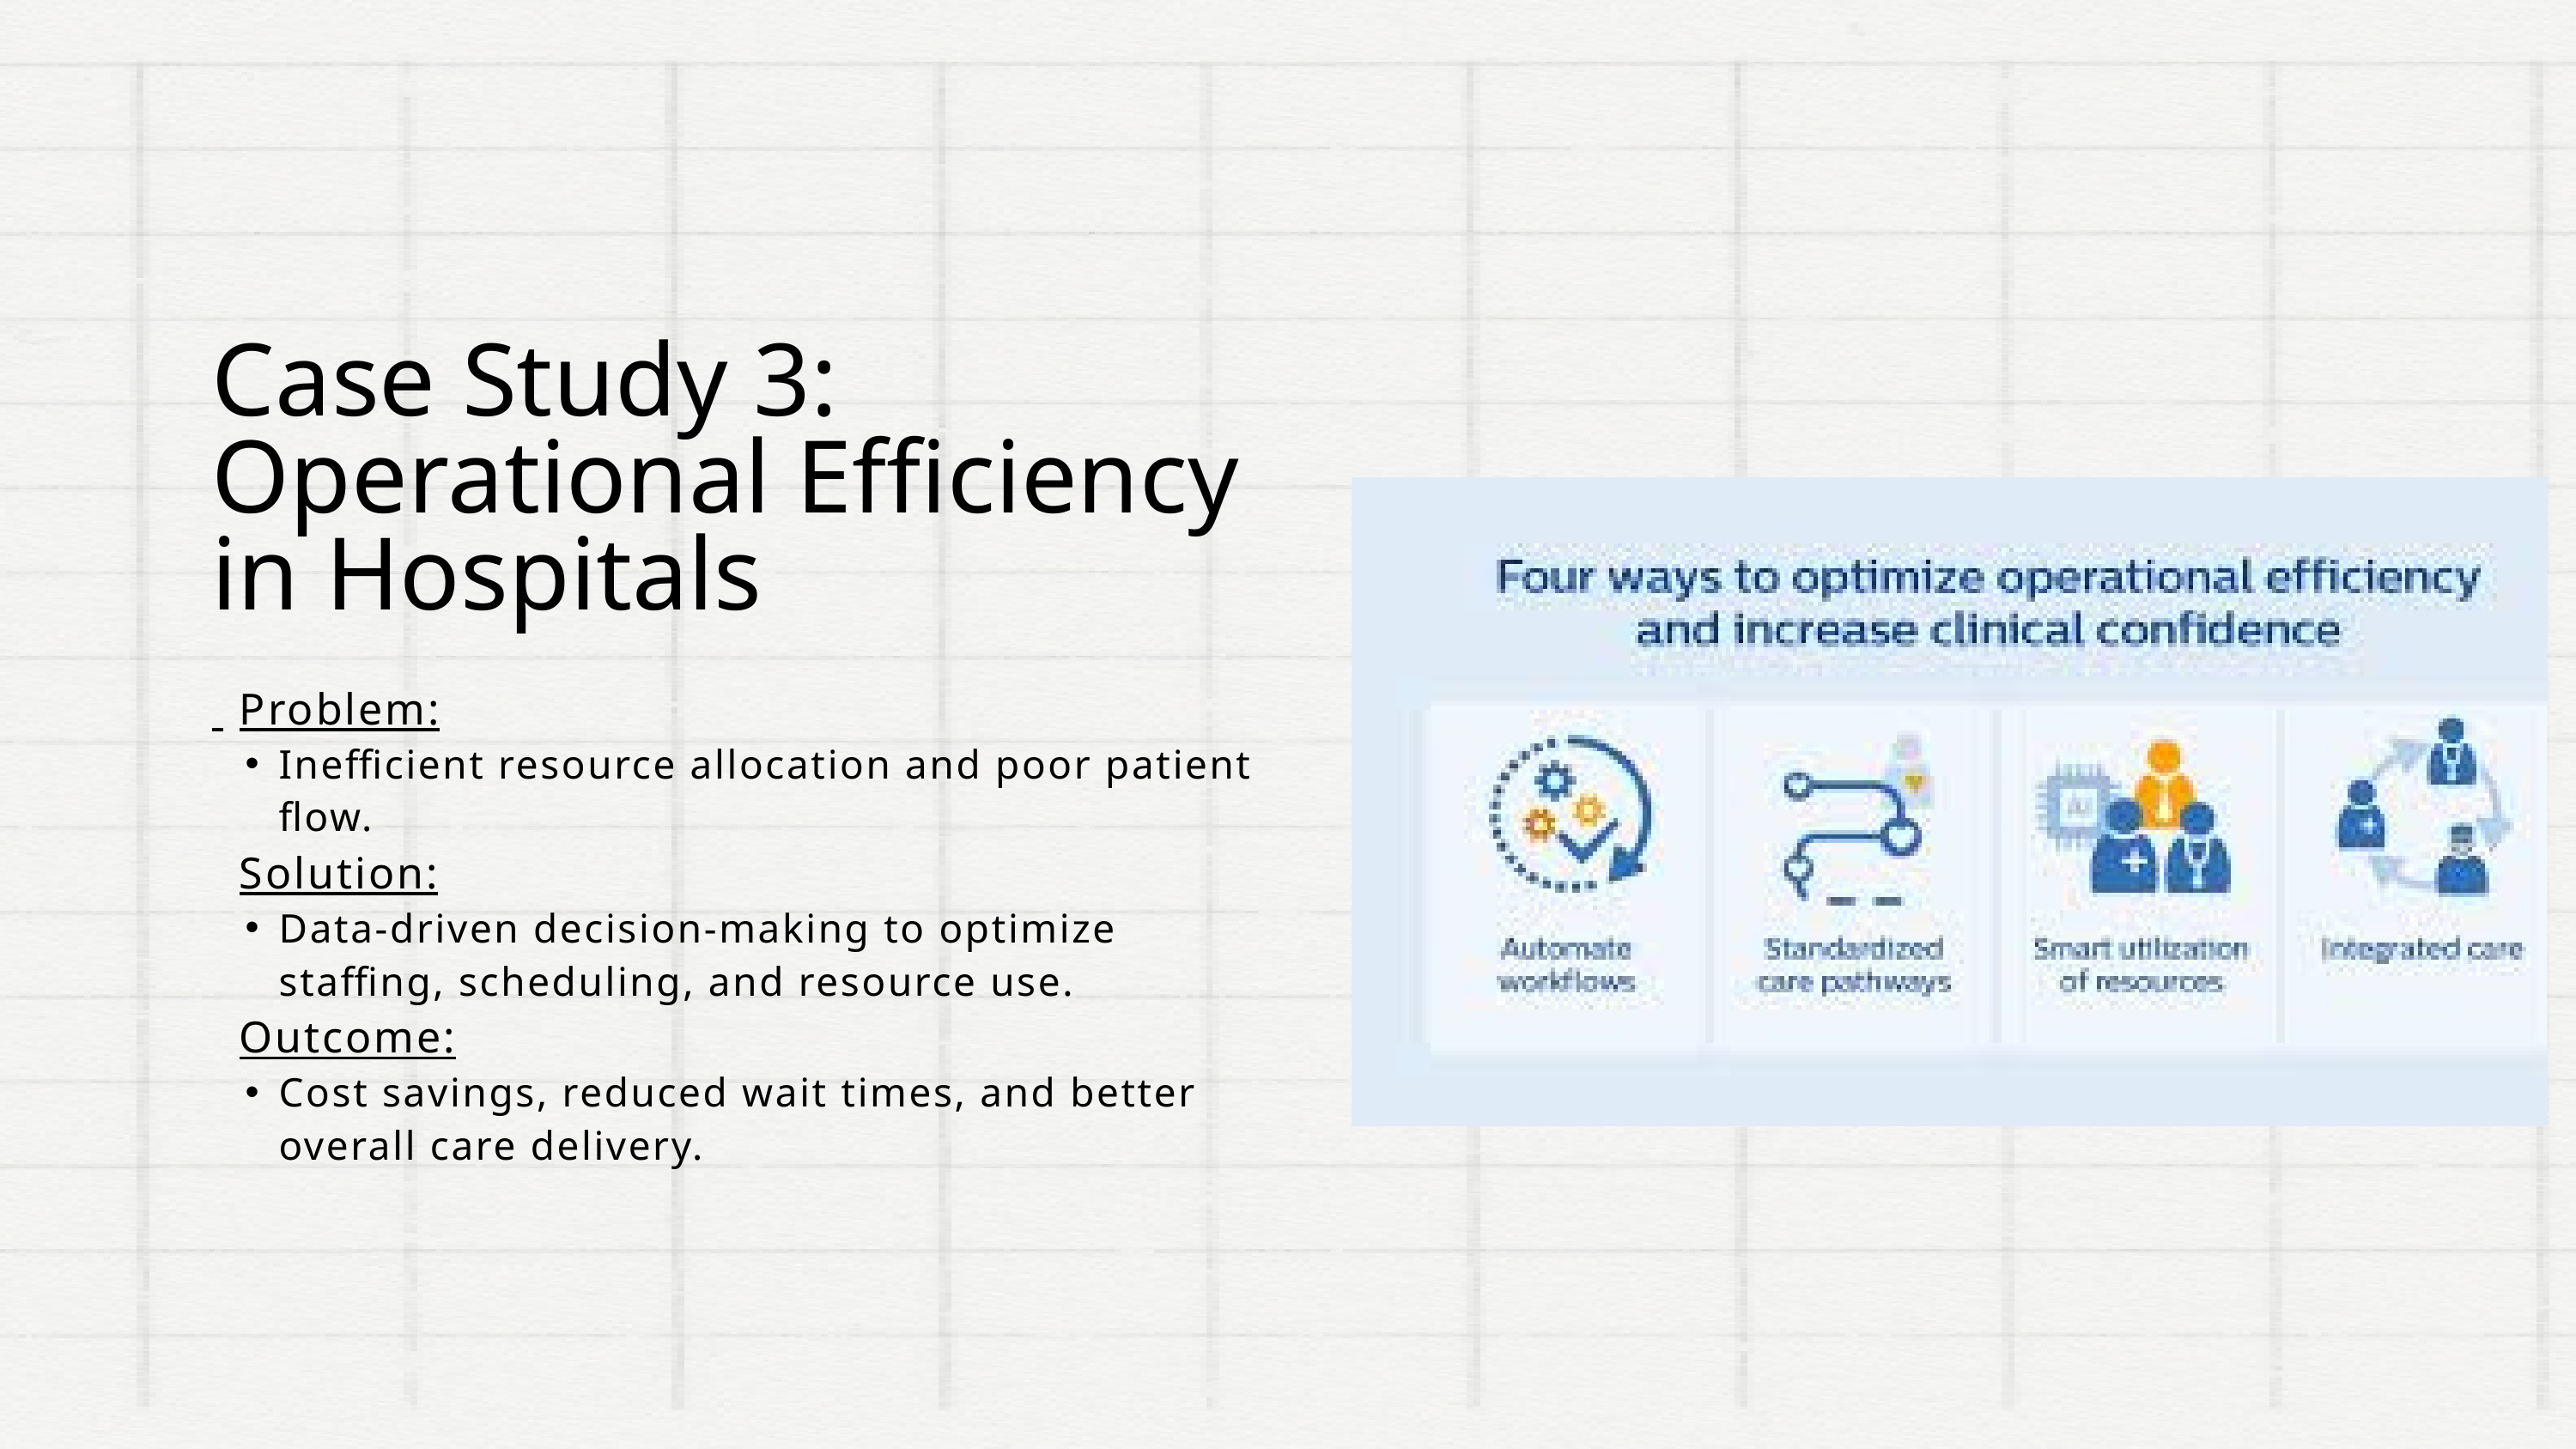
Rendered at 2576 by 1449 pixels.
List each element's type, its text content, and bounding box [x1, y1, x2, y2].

text_box Case Study 3: Operational Efficiency in Hospitals [211, 338, 1352, 630]
text_box Problem: Inefficient resource allocation and poor patient flow. Solution: Data-driven decision-making to optimize staffing, scheduling, and resource use. Outcome: Cost savings, reduced wait times, and better overall care delivery. [211, 676, 1298, 1222]
text_box [1352, 477, 2548, 1126]
text_box [0, 0, 2576, 1449]
